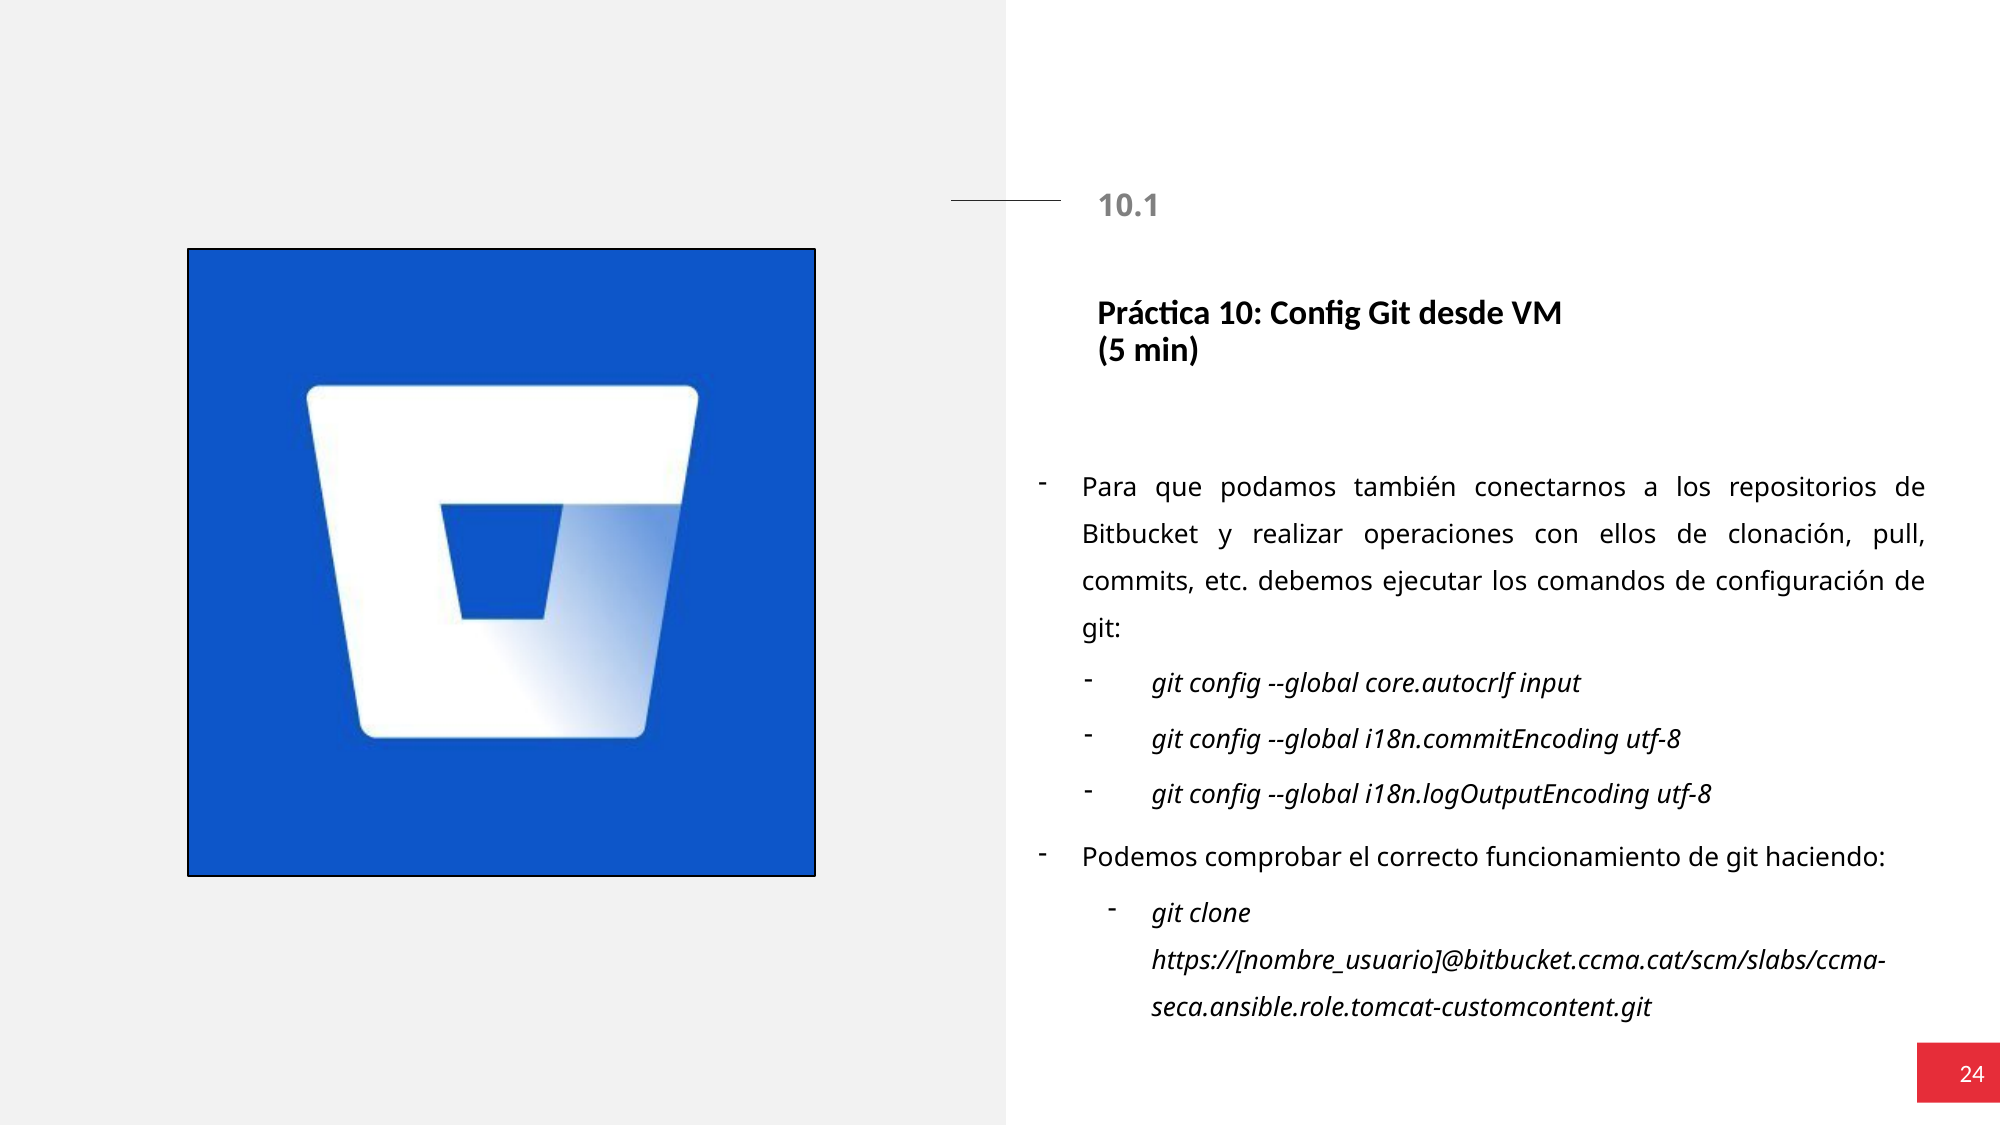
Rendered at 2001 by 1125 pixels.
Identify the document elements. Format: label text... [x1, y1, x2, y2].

picture [188, 249, 814, 875]
list Para que podamos también conectarnos a los repositorios de Bitbucket y realizar operaciones con ellos de clonación, pull, commits, etc. debemos ejecutar los comandos de configuración de git: git config --global core.autocrlf input git config --global i18n.commitEncoding utf-8 git config --global i18n.logOutputEncoding utf-8 Podemos comprobar el correcto funcionamiento de git haciendo: git clone https://[nombre_usuario]@bitbucket.ccma.cat/scm/slabs/ccma-seca.ansible.role.tomcat-customcontent.git [1023, 446, 1941, 1043]
title Práctica 10: Config Git desde VM (5 min) [1082, 286, 1794, 377]
slide_number 24 [1917, 1042, 2000, 1103]
list 10.1 [1082, 181, 1461, 231]
